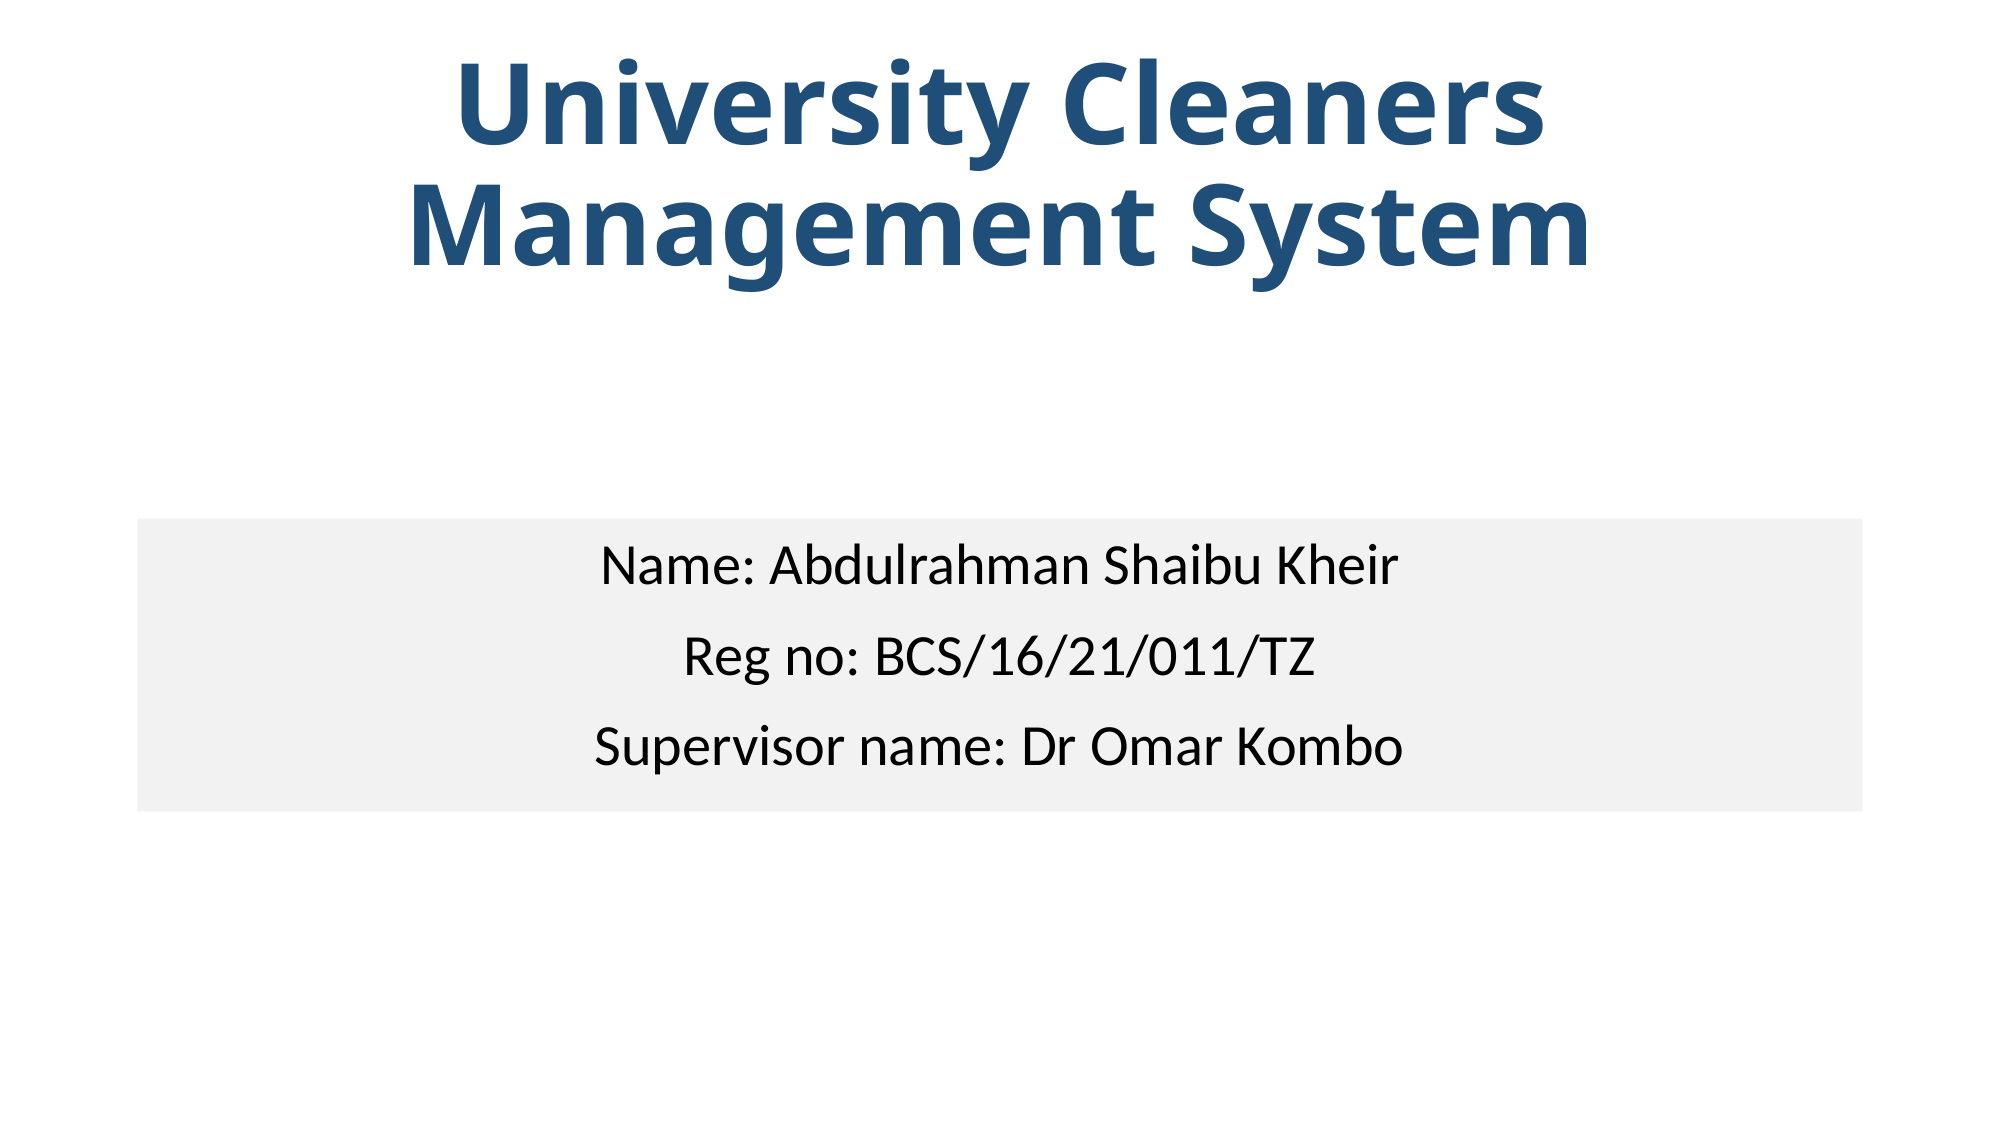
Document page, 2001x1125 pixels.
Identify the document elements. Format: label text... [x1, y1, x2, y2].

list Name: Abdulrahman Shaibu Kheir Reg no: BCS/16/21/011/TZ Supervisor name: Dr Omar Kombo [137, 518, 1863, 812]
title University Cleaners Management System [137, 59, 1863, 278]
